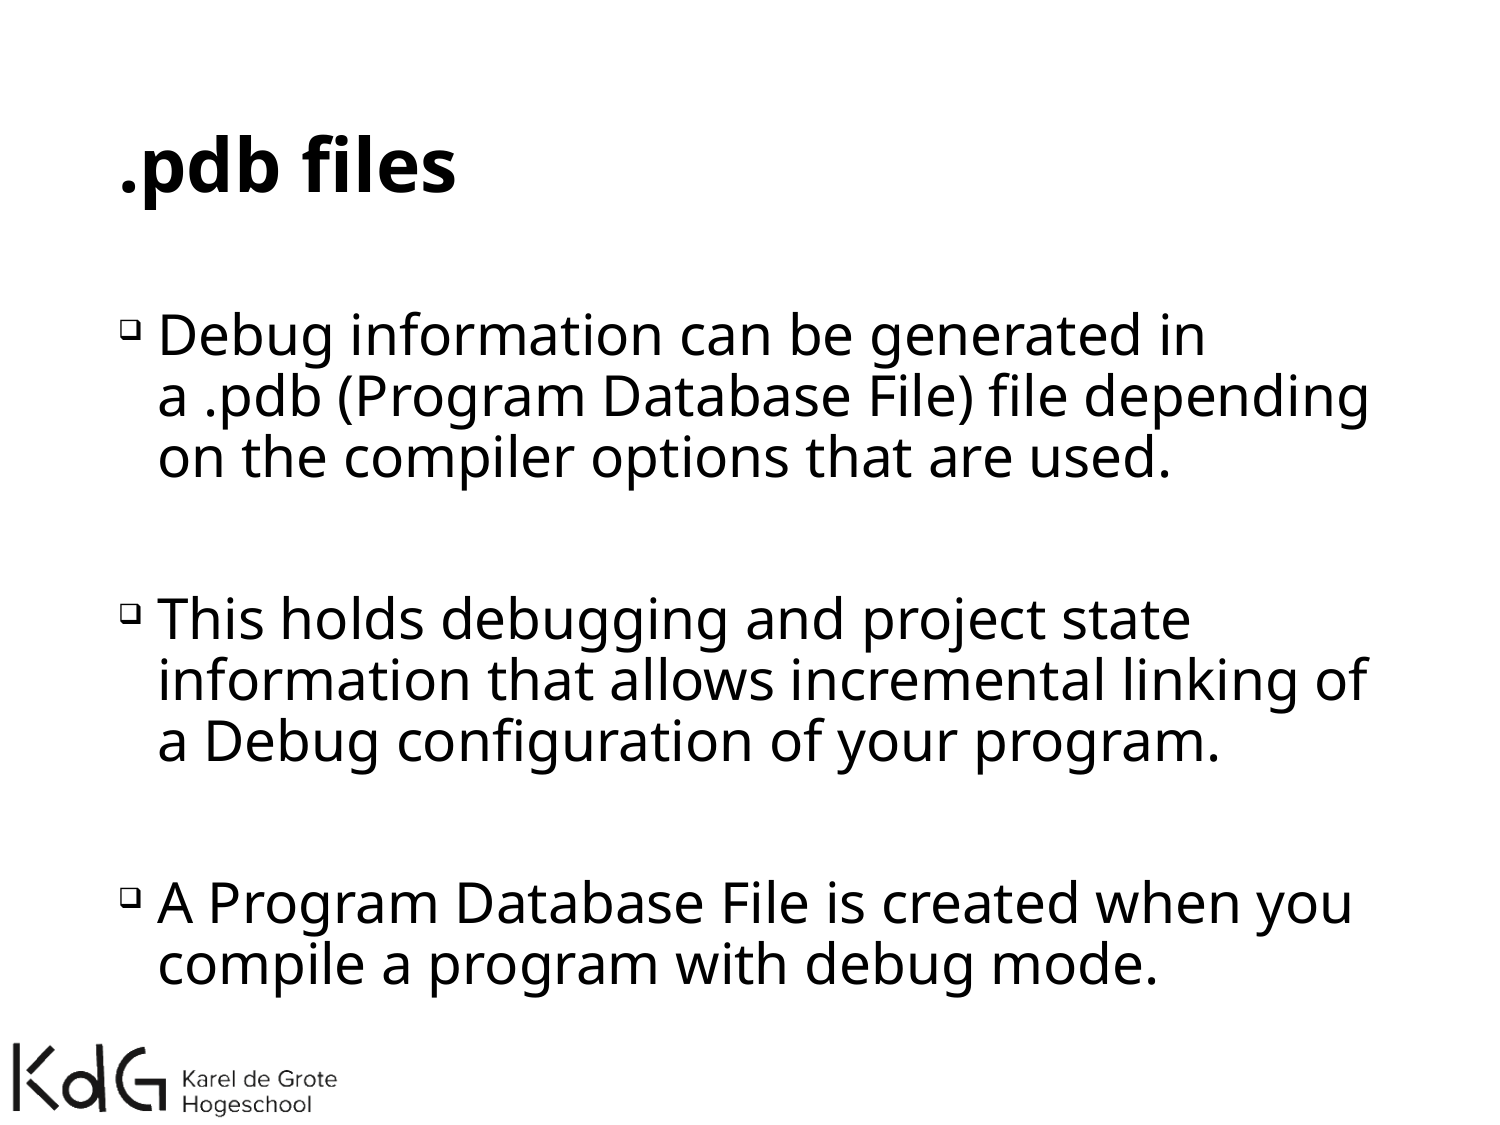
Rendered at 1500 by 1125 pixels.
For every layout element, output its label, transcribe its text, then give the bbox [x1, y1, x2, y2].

list Debug information can be generated in a .pdb (Program Database File) file depending on the compiler options that are used. This holds debugging and project state information that allows incremental linking of a Debug configuration of your program. A Program Database File is created when you compile a program with debug mode. [103, 299, 1397, 1014]
picture [0, 997, 383, 1125]
title .pdb files [103, 59, 1397, 278]
